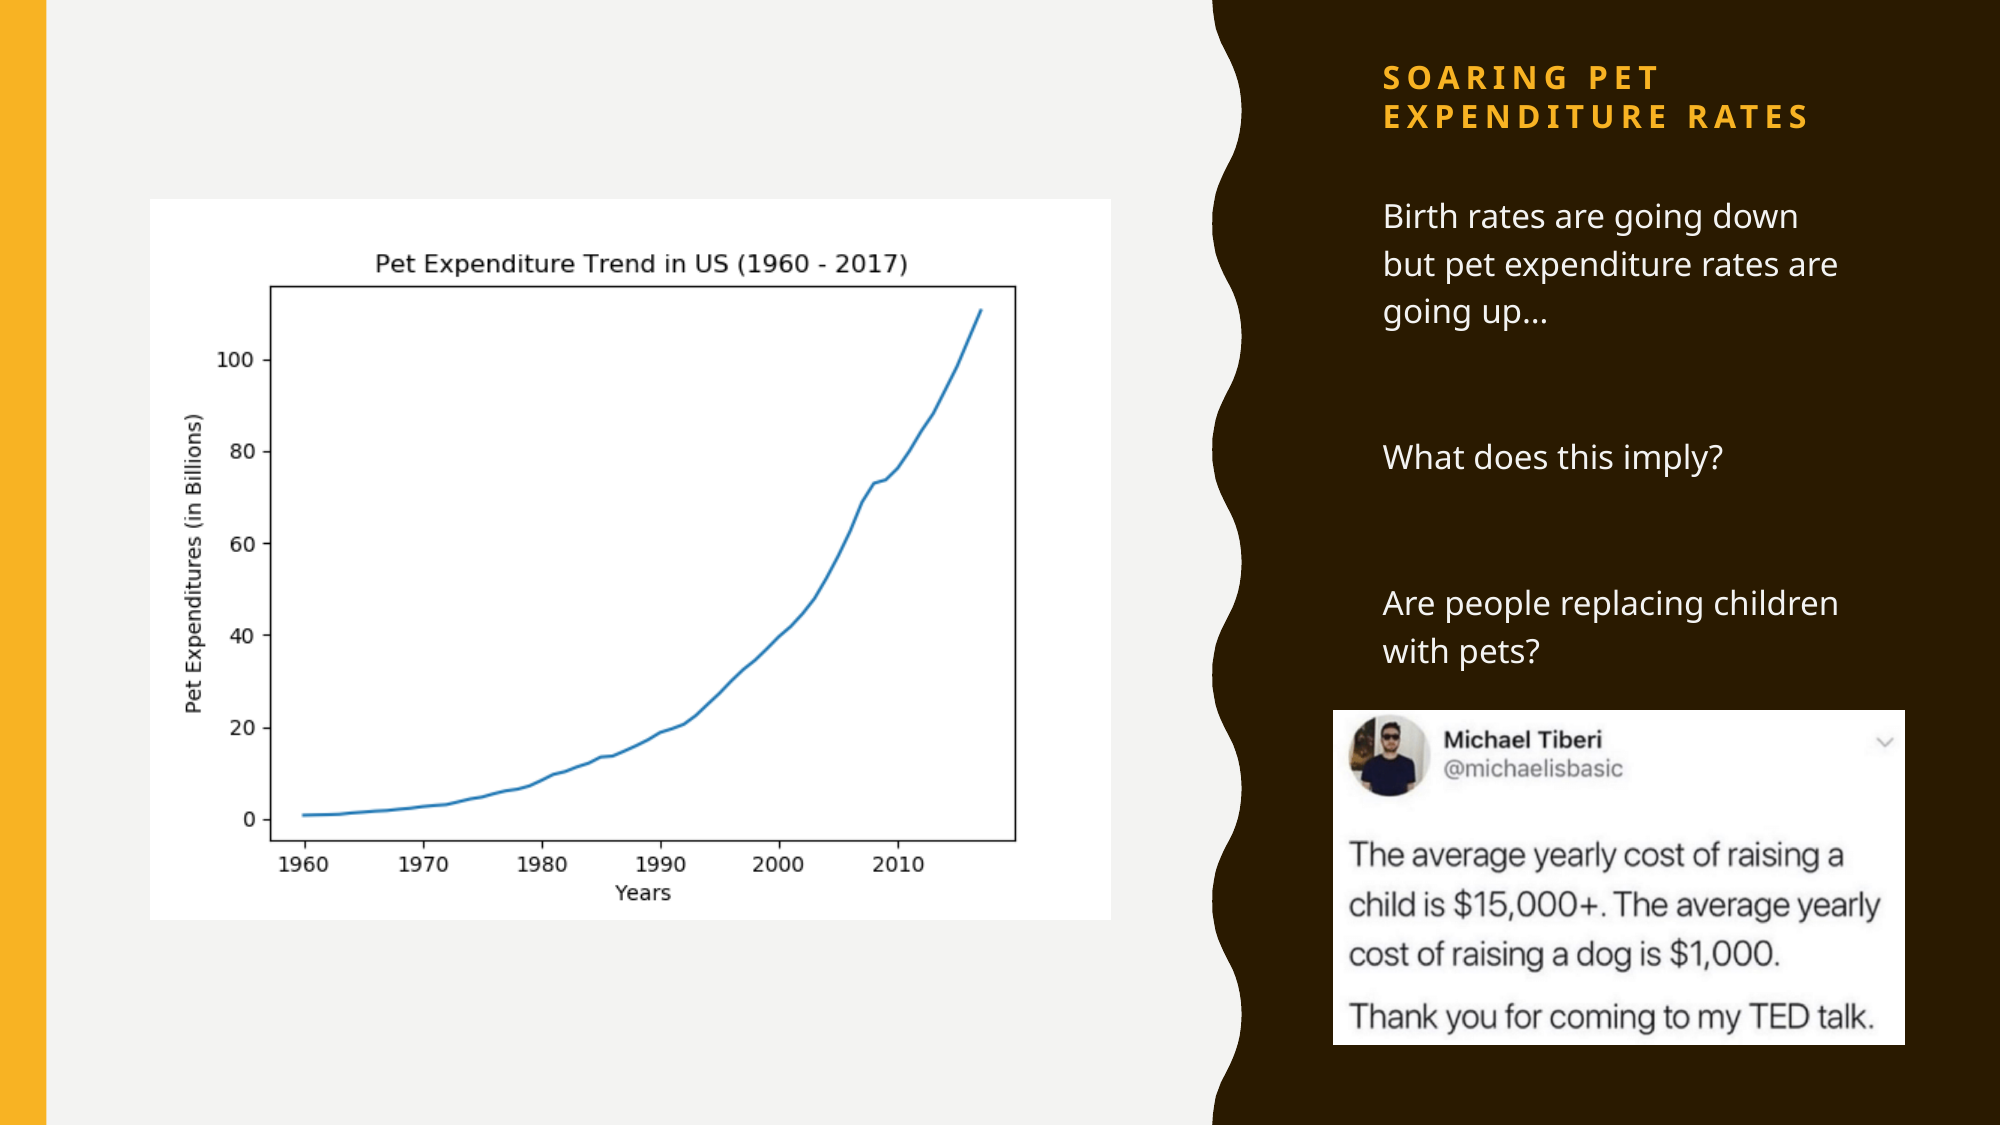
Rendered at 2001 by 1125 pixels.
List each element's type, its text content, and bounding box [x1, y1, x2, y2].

picture [1333, 710, 1905, 1045]
title Soaring pet Expenditure Rates [1367, 49, 1905, 143]
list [150, 199, 1111, 920]
list Birth rates are going down but pet expenditure rates are going up… What does this imply? Are people replacing children with pets? [1367, 179, 1875, 710]
